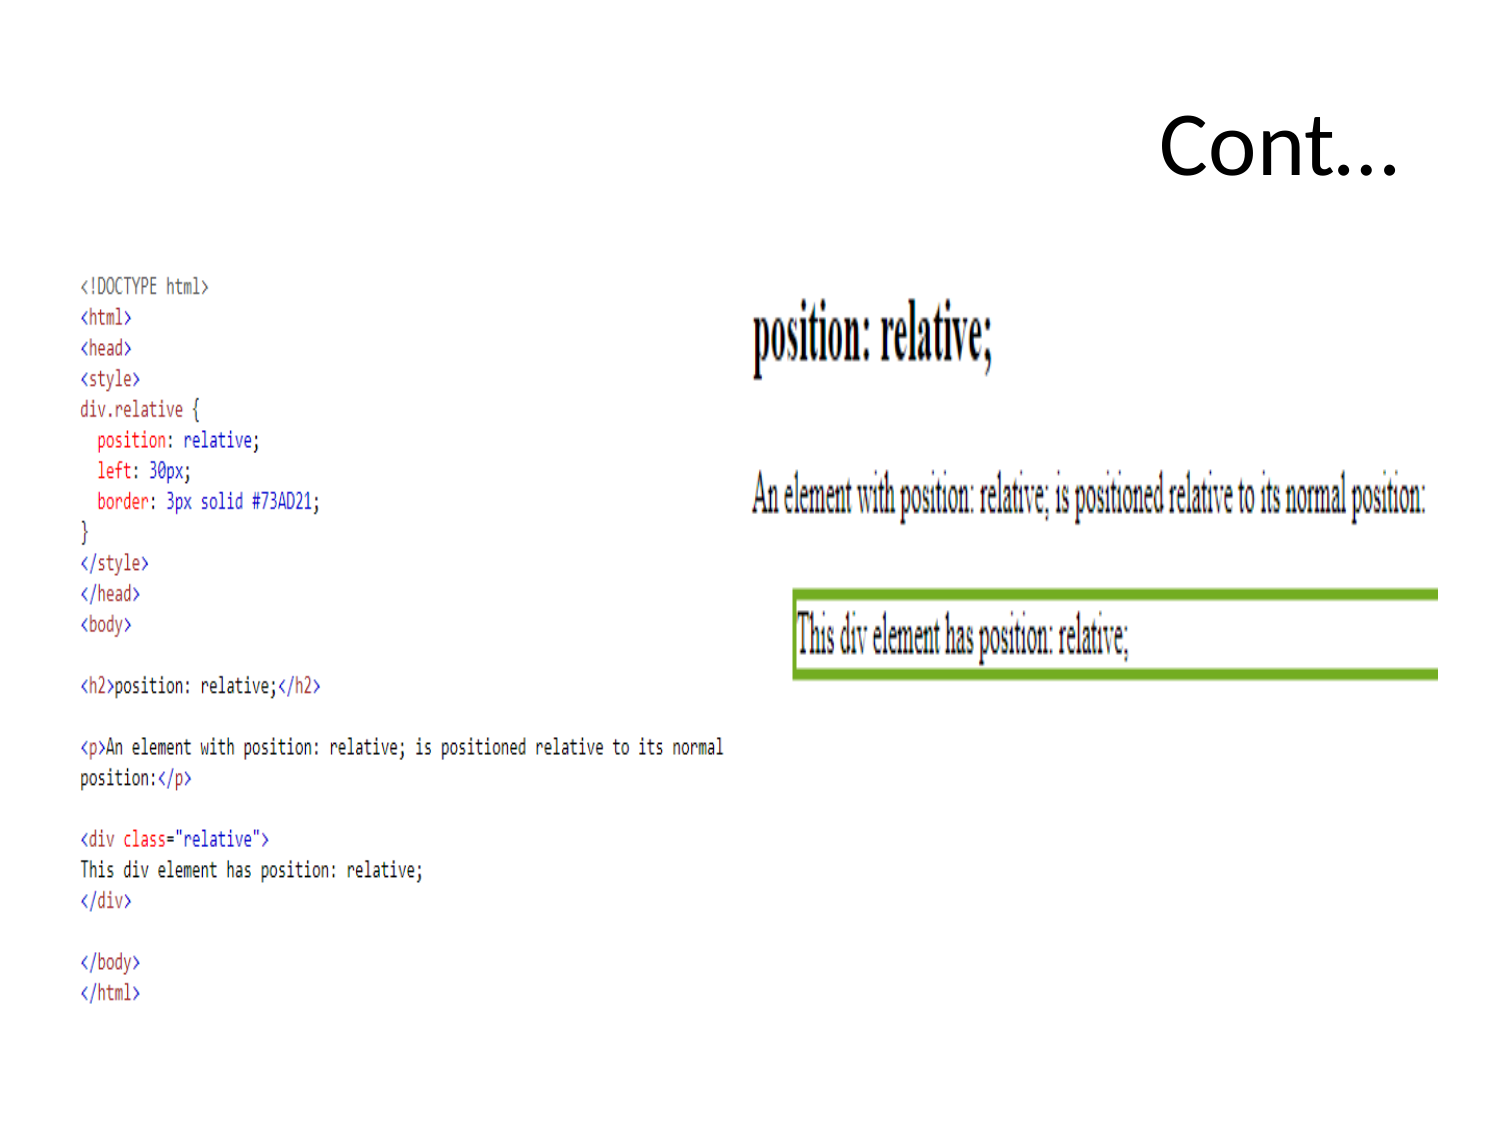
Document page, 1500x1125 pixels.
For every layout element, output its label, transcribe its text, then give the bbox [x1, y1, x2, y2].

title Cont… [75, 45, 1425, 233]
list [749, 274, 1438, 751]
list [74, 262, 738, 1038]
